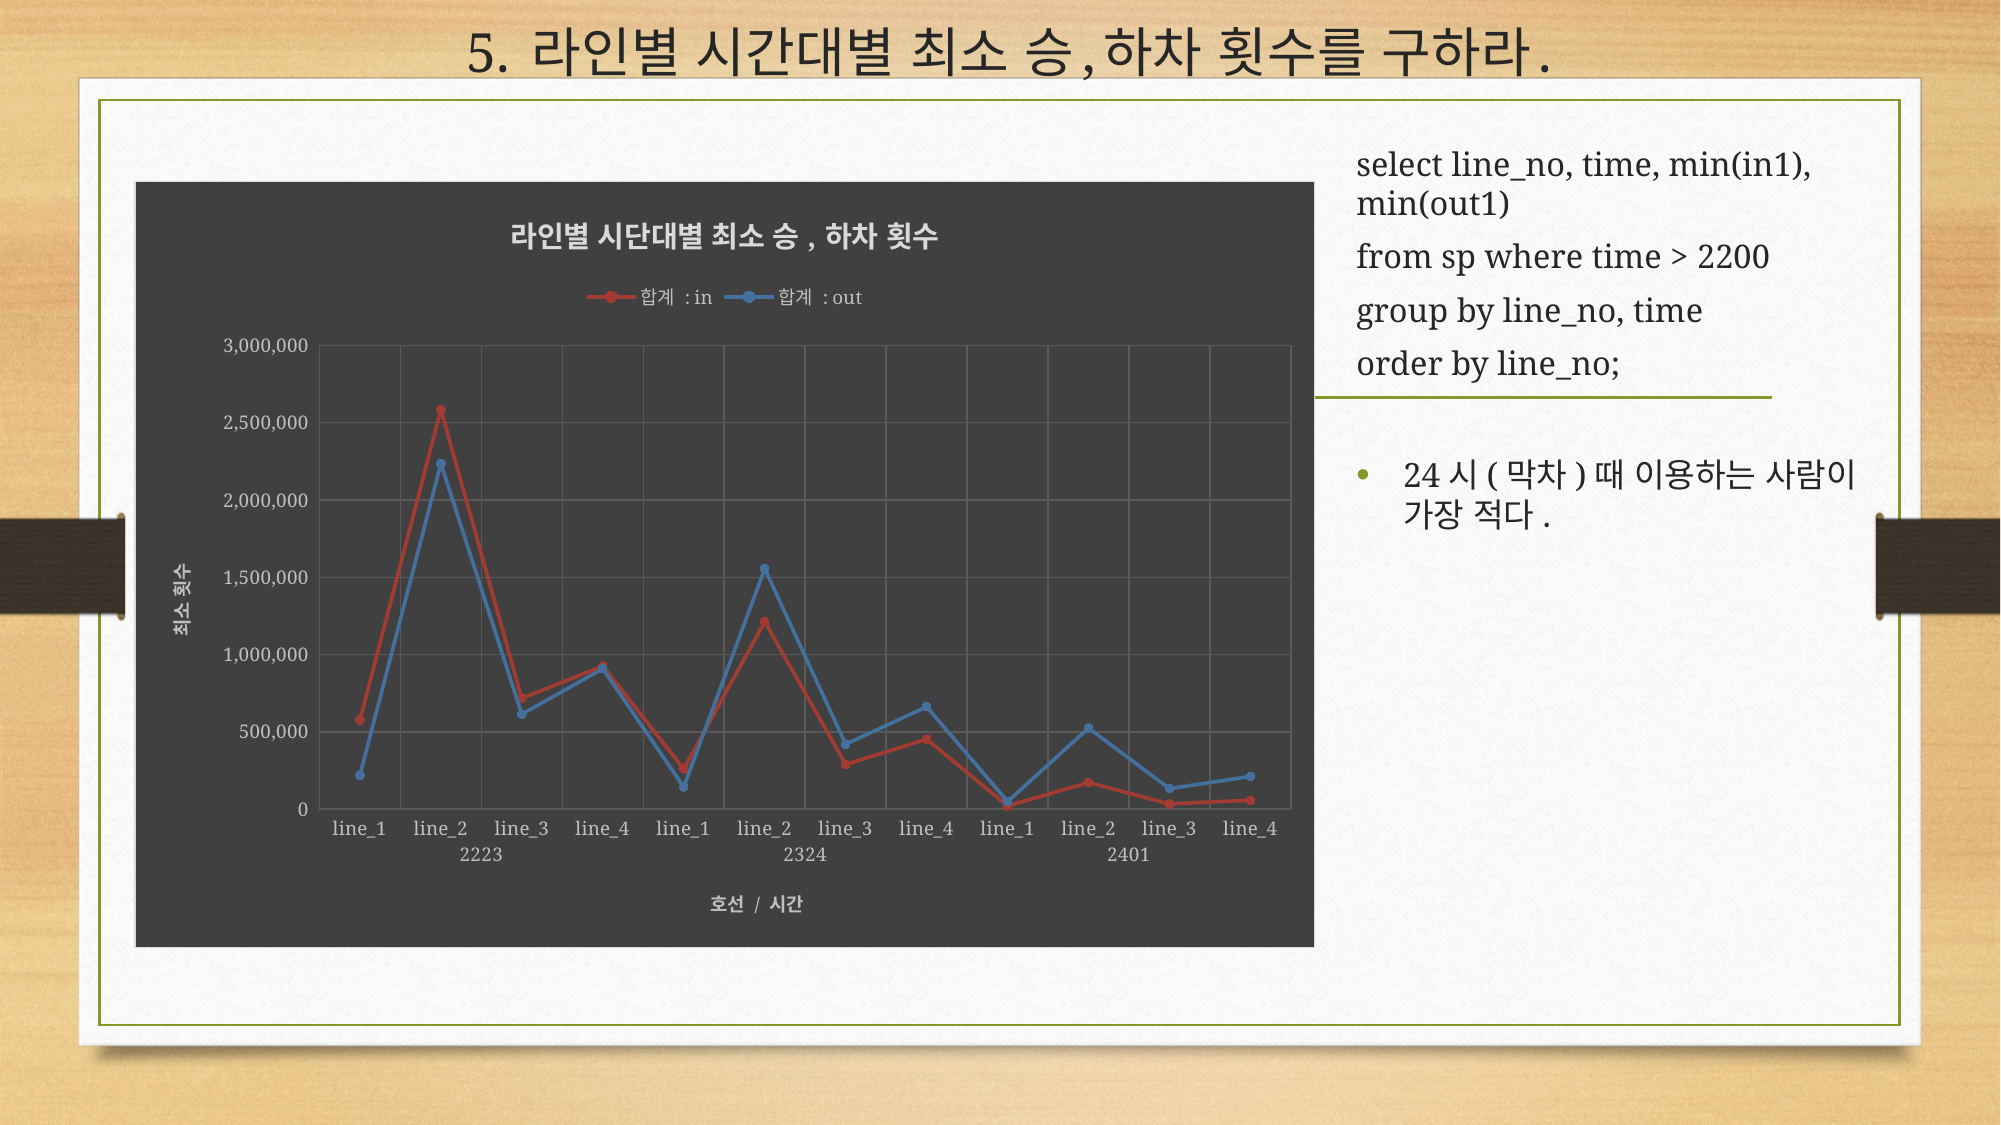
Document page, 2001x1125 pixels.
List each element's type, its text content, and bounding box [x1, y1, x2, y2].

title 5. 라인별 시간대별 최소 승,하차 횟수를 구하라. [134, 9, 1885, 92]
picture [0, 0, 2001, 1125]
text_box select line_no, time, min(in1), min(out1) from sp where time > 2200 group by line_no, time order by line_no; [1341, 136, 1885, 390]
text_box 24시(막차)때 이용하는 사람이 가장 적다. [1341, 447, 1885, 949]
chart [133, 180, 1316, 949]
